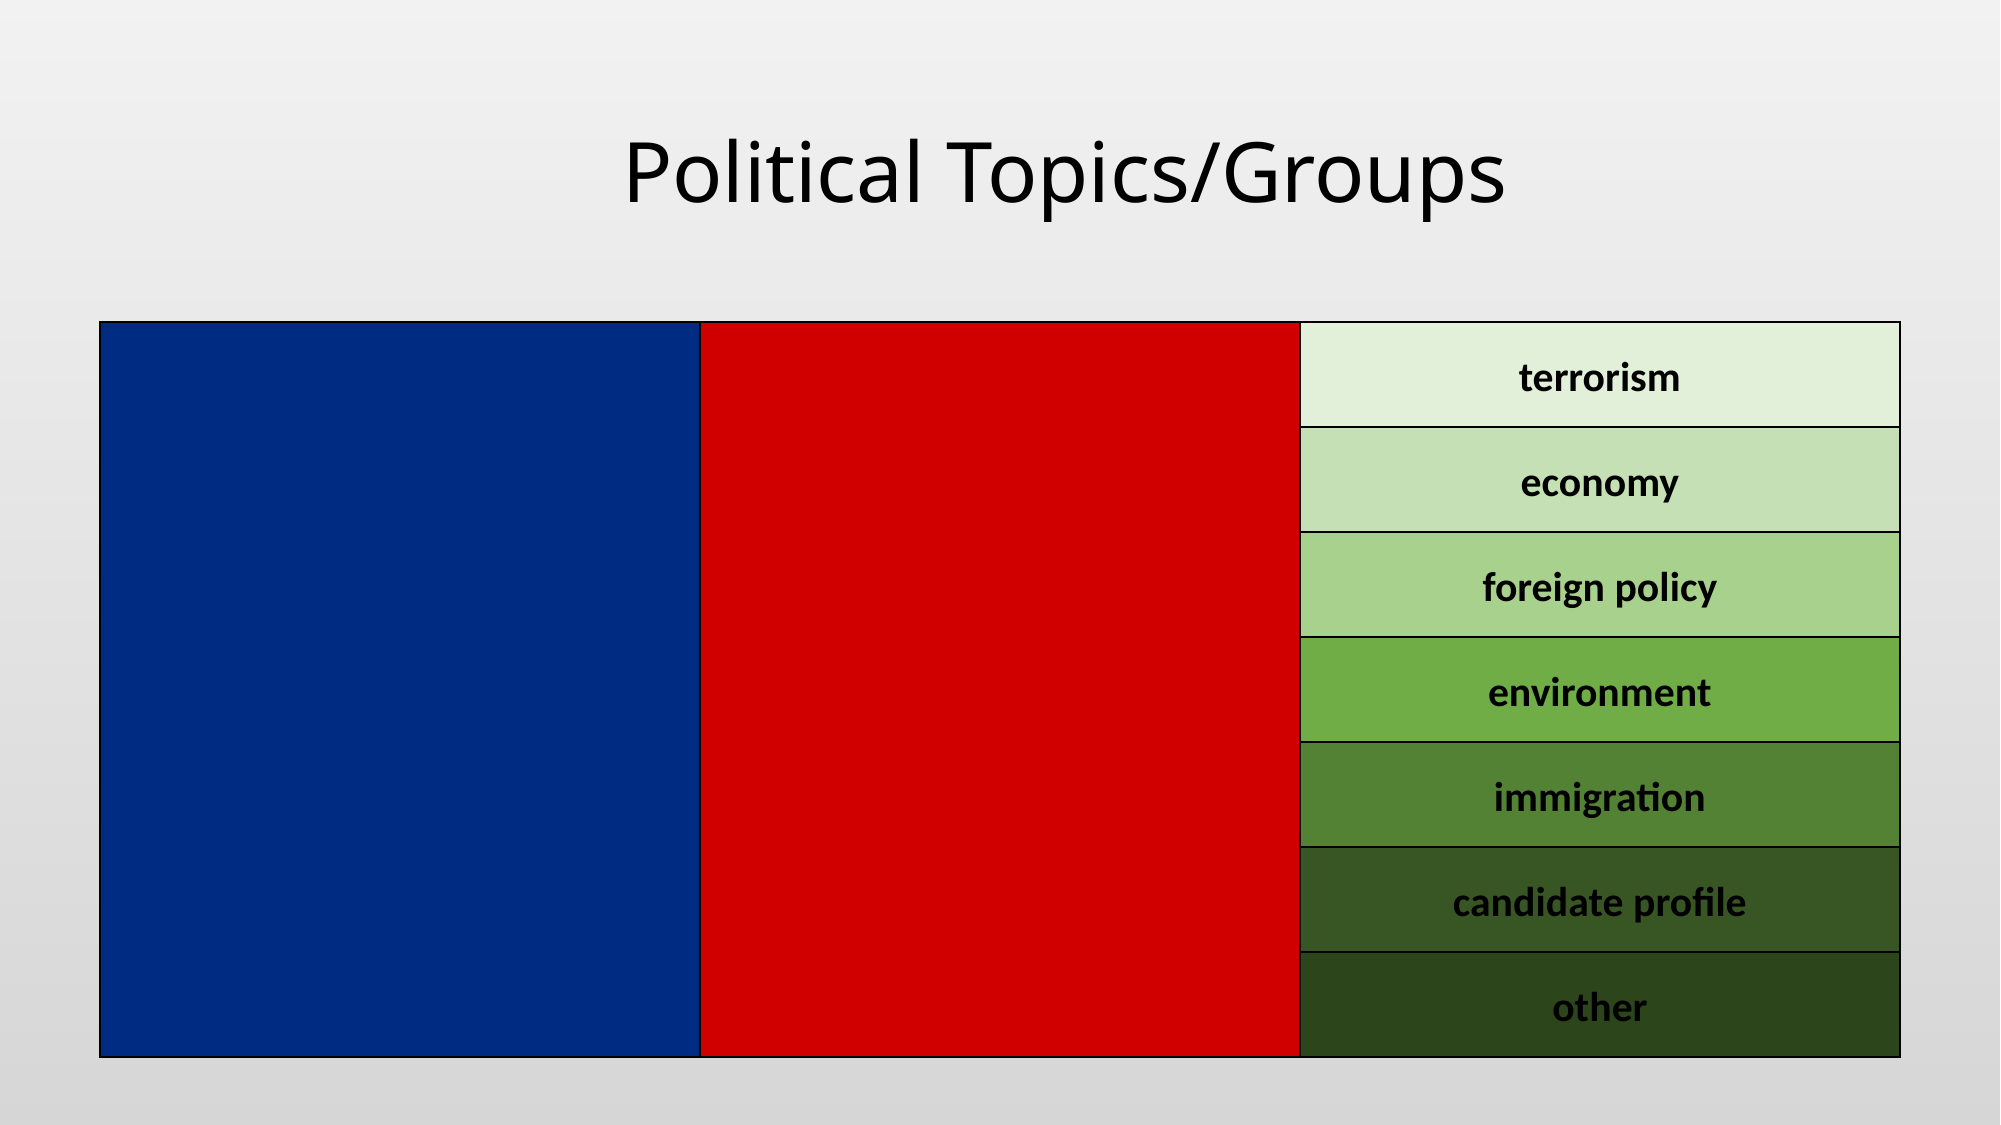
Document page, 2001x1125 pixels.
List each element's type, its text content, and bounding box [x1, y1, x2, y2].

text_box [99, 322, 1900, 1058]
text_box Political Topics/Groups [243, 25, 1887, 313]
